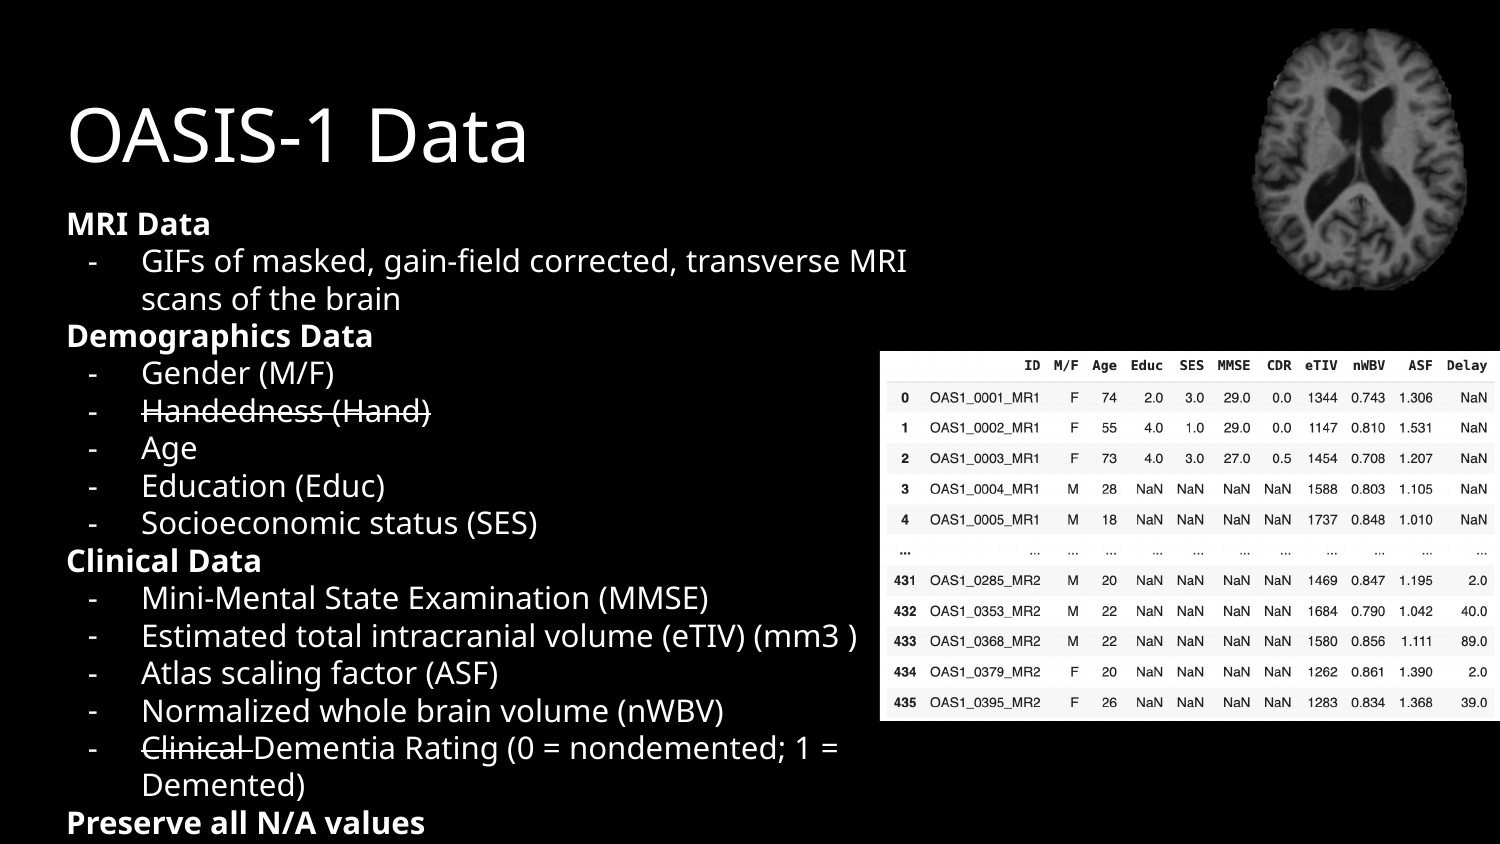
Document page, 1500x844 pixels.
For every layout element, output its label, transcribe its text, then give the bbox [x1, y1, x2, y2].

title OASIS-1 Data [51, 72, 1219, 167]
list MRI Data GIFs of masked, gain-field corrected, transverse MRI scans of the brain Demographics Data Gender (M/F) Handedness (Hand) Age Education (Educ) Socioeconomic status (SES) Clinical Data Mini-Mental State Examination (MMSE) Estimated total intracranial volume (eTIV) (mm3 ) Atlas scaling factor (ASF) Normalized whole brain volume (nWBV) Clinical Dementia Rating (0 = nondemented; 1 = Demented) Preserve all N/A values [51, 189, 992, 750]
picture [1224, 0, 1500, 326]
picture [879, 351, 1500, 721]
